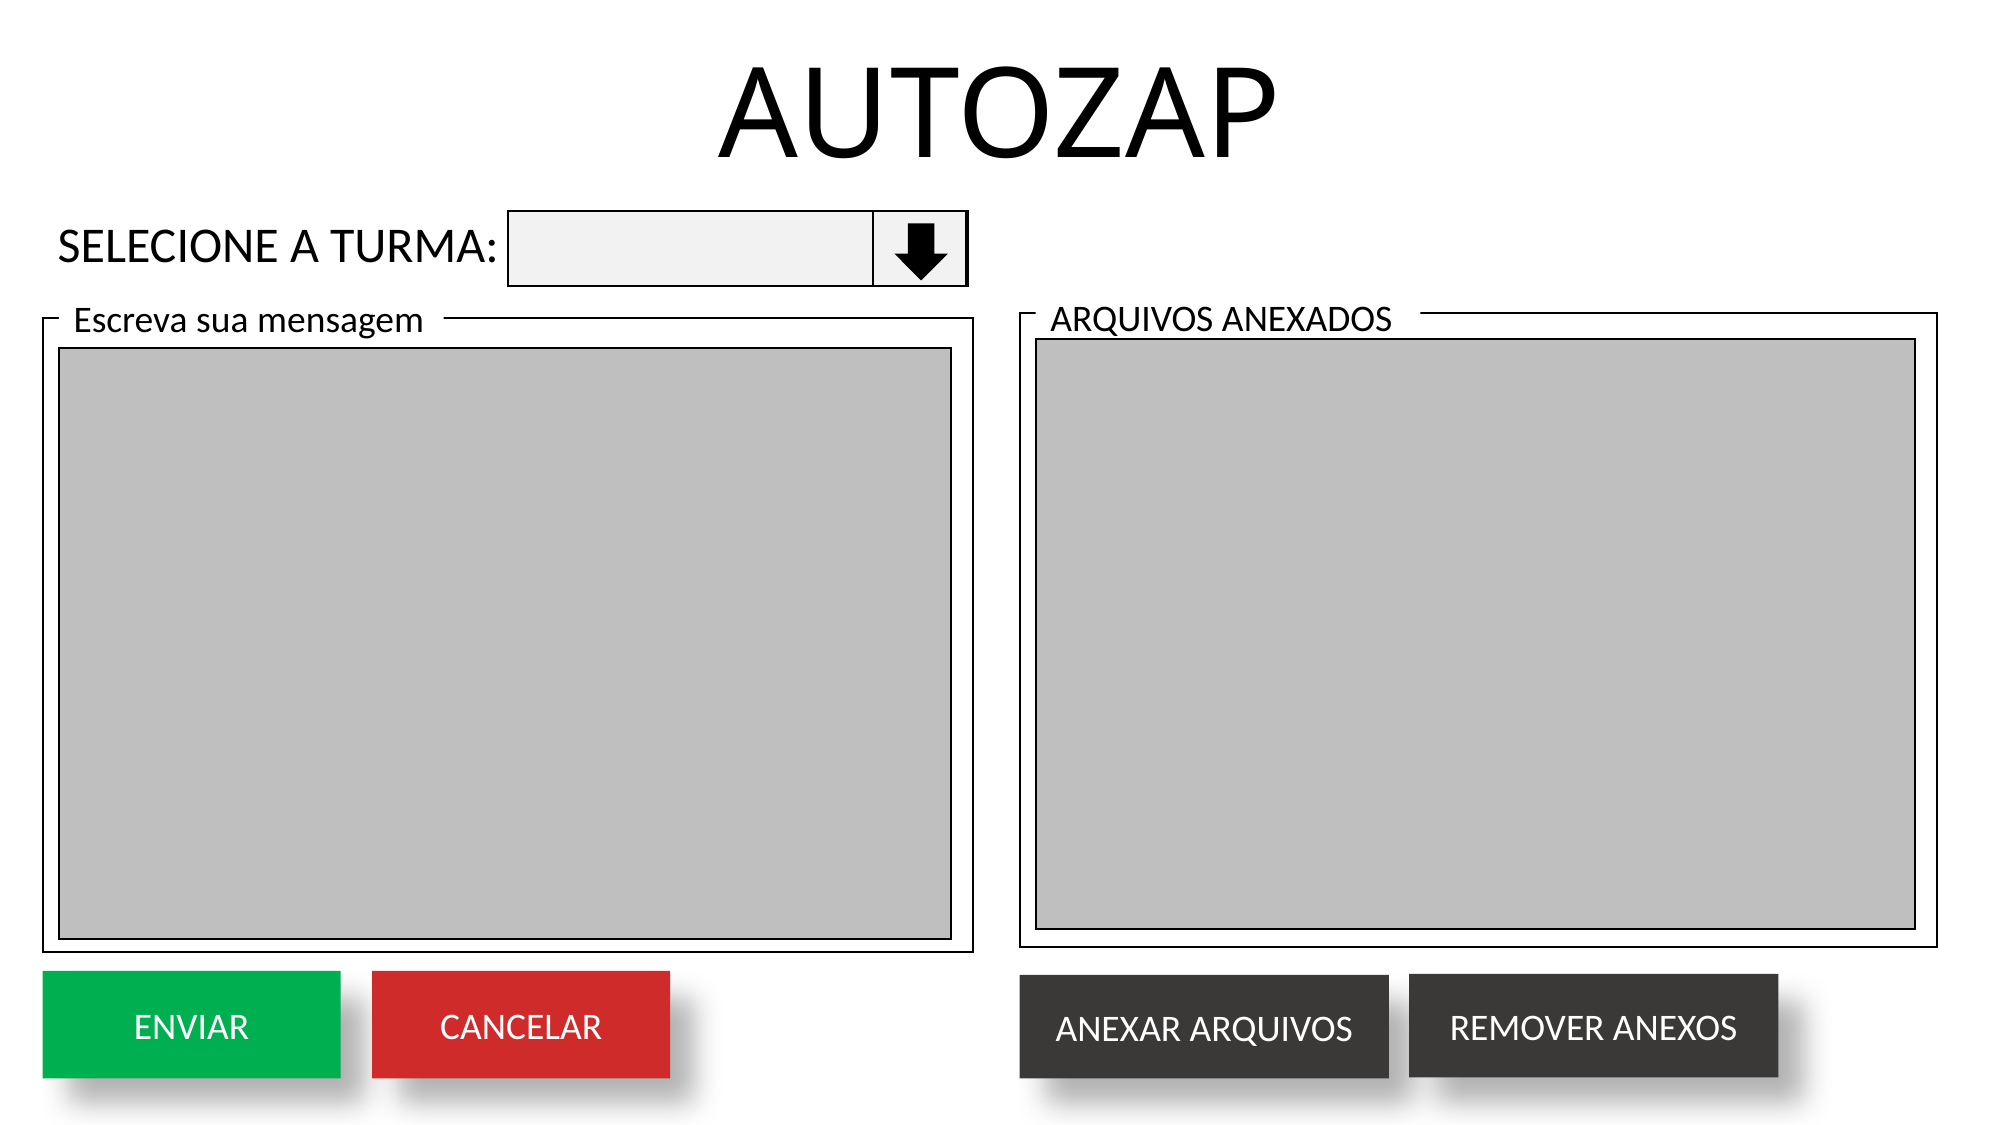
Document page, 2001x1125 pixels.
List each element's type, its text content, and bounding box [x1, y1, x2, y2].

subtitle SELECIONE A TURMA: [42, 211, 507, 287]
title AUTOZAP [618, 30, 1382, 193]
text_box REMOVER ANEXOS [1408, 973, 1779, 1078]
text_box [42, 317, 974, 953]
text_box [508, 211, 969, 287]
text_box [58, 347, 952, 940]
text_box ANEXAR ARQUIVOS [1019, 974, 1390, 1079]
text_box Escreva sua mensagem [58, 287, 444, 347]
text_box ENVIAR [42, 970, 342, 1079]
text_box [1019, 286, 1938, 947]
text_box CANCELAR [371, 970, 671, 1079]
